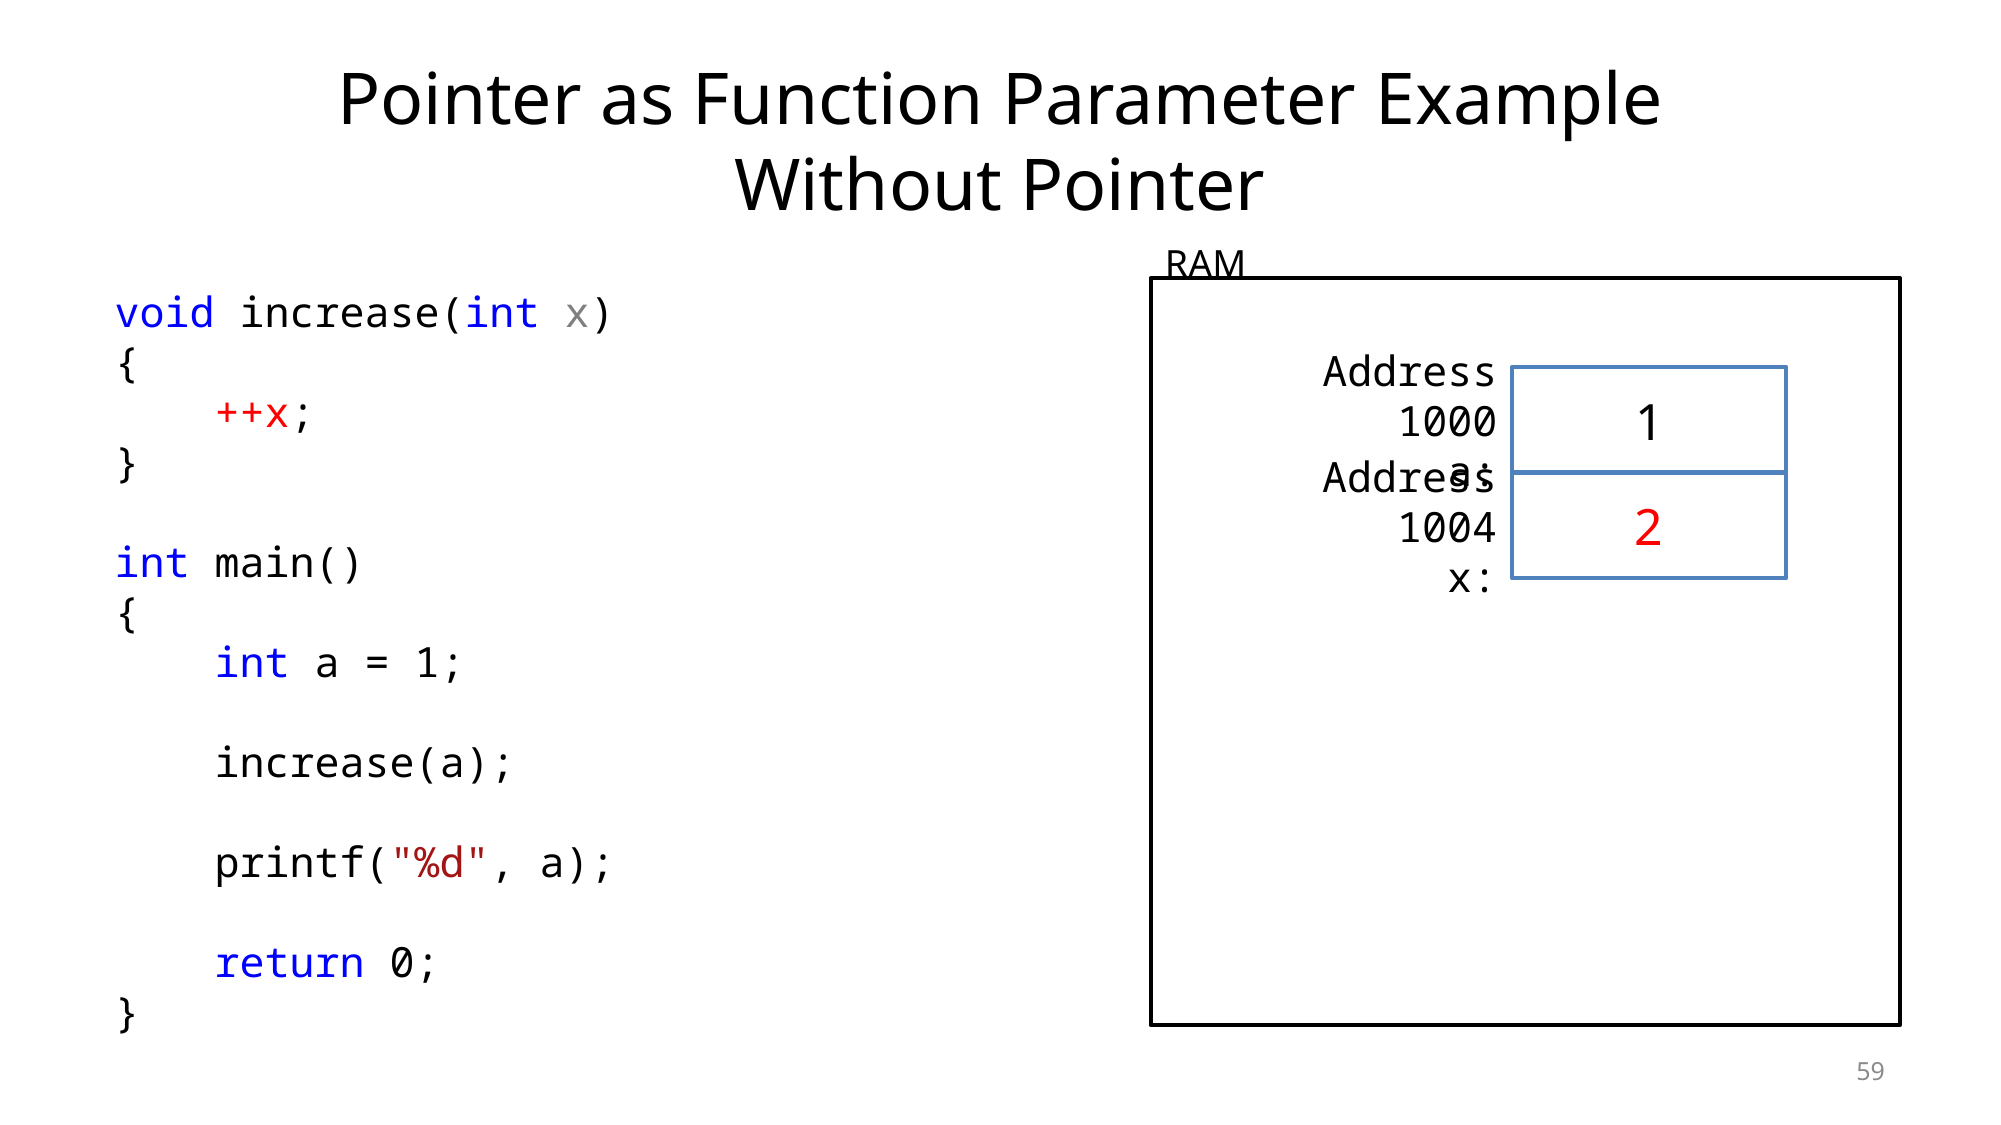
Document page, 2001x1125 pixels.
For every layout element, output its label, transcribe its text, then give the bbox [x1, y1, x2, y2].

text_box 2 [1512, 470, 1788, 580]
text_box RAM [1150, 232, 1429, 293]
text_box Address 1004 x: [1199, 442, 1512, 608]
text_box Address 1000 a: [1199, 337, 1512, 442]
text_box 1 [1512, 365, 1788, 470]
title Pointer as Function Parameter Example Without Pointer [99, 45, 1900, 233]
slide_number 59 [1433, 1042, 1900, 1103]
text_box [1149, 276, 1902, 1027]
text_box void increase(int x) { ++x; } int main() { int a = 1; increase(a); printf("%d", a); return 0; } [99, 277, 1000, 1043]
